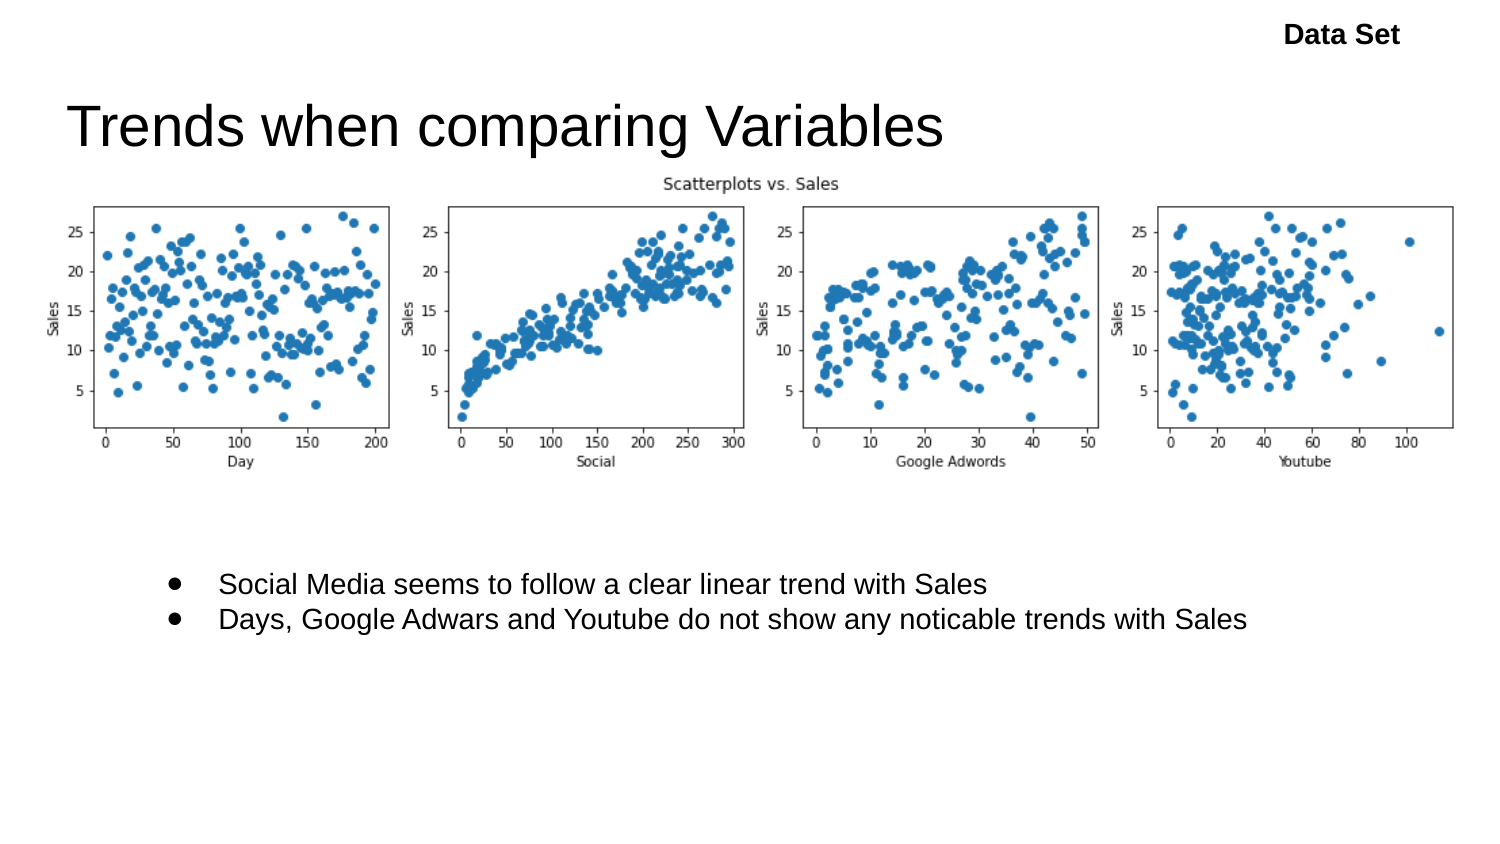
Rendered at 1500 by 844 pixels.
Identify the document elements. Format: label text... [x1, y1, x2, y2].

title Trends when comparing Variables [51, 72, 1449, 166]
text_box Social Media seems to follow a clear linear trend with Sales Days, Google Adwars and Youtube do not show any noticable trends with Sales [128, 550, 1332, 691]
picture [38, 167, 1462, 480]
text_box Data Set [1183, 0, 1500, 73]
